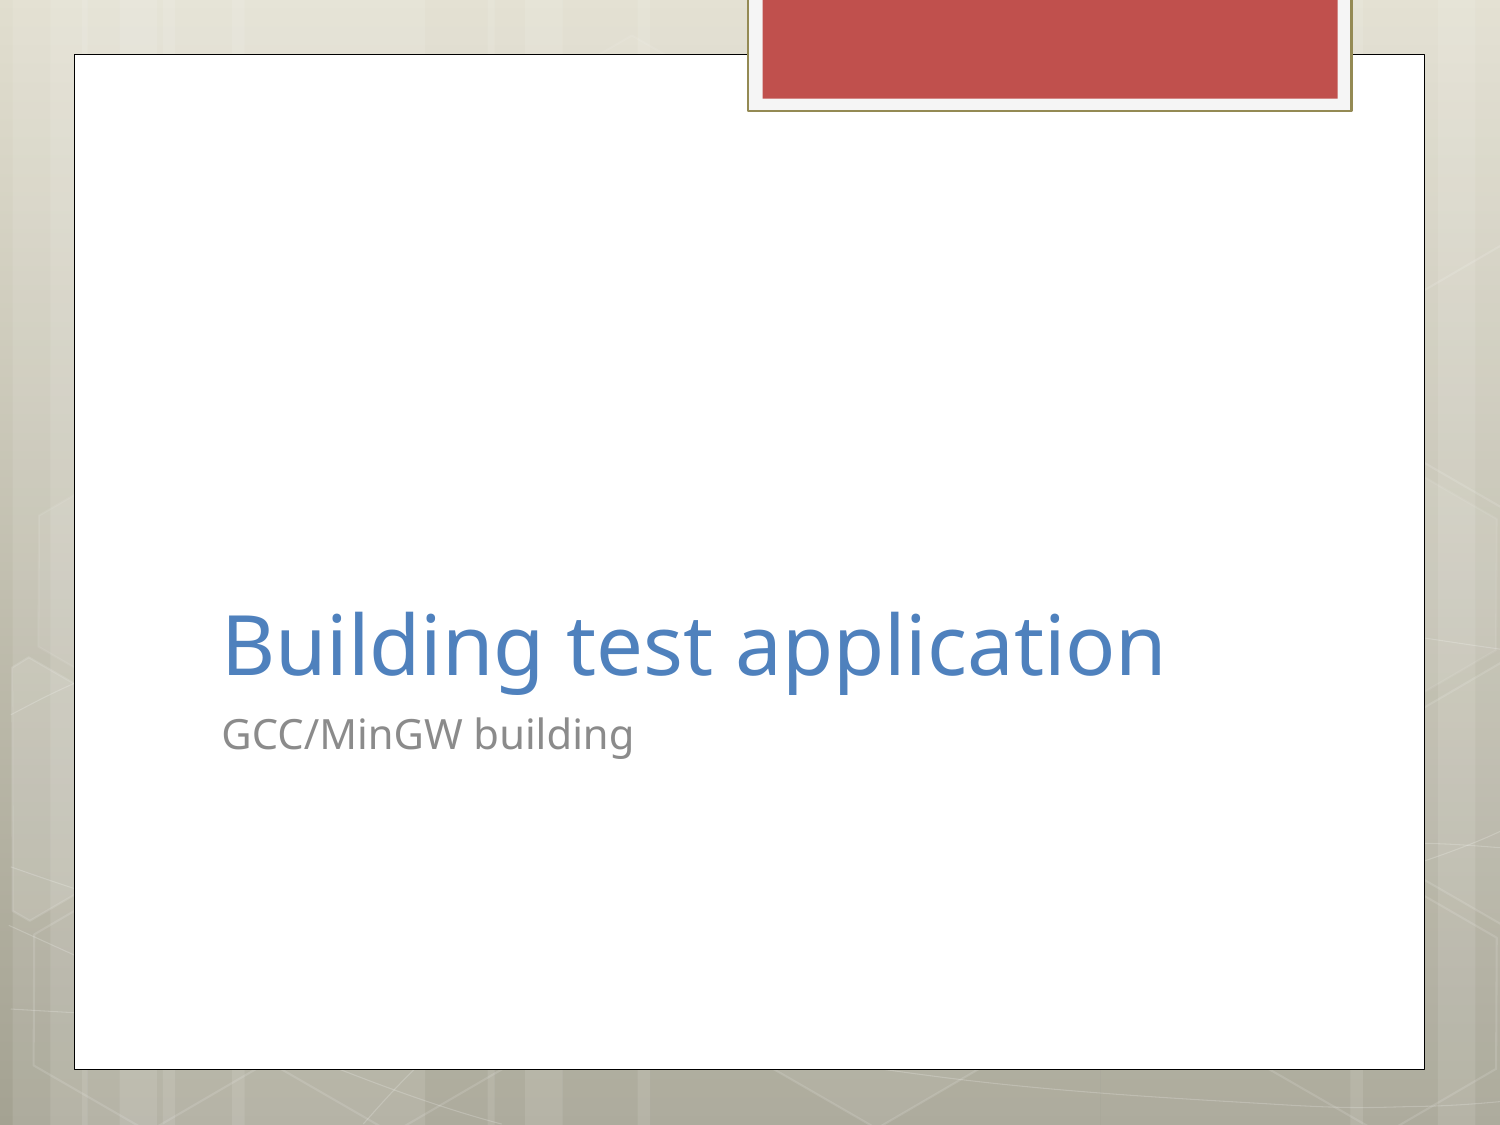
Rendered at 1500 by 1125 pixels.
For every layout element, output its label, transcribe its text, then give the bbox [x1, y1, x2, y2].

list GCC/MinGW building [206, 699, 1296, 950]
title Building test application [206, 475, 1296, 699]
